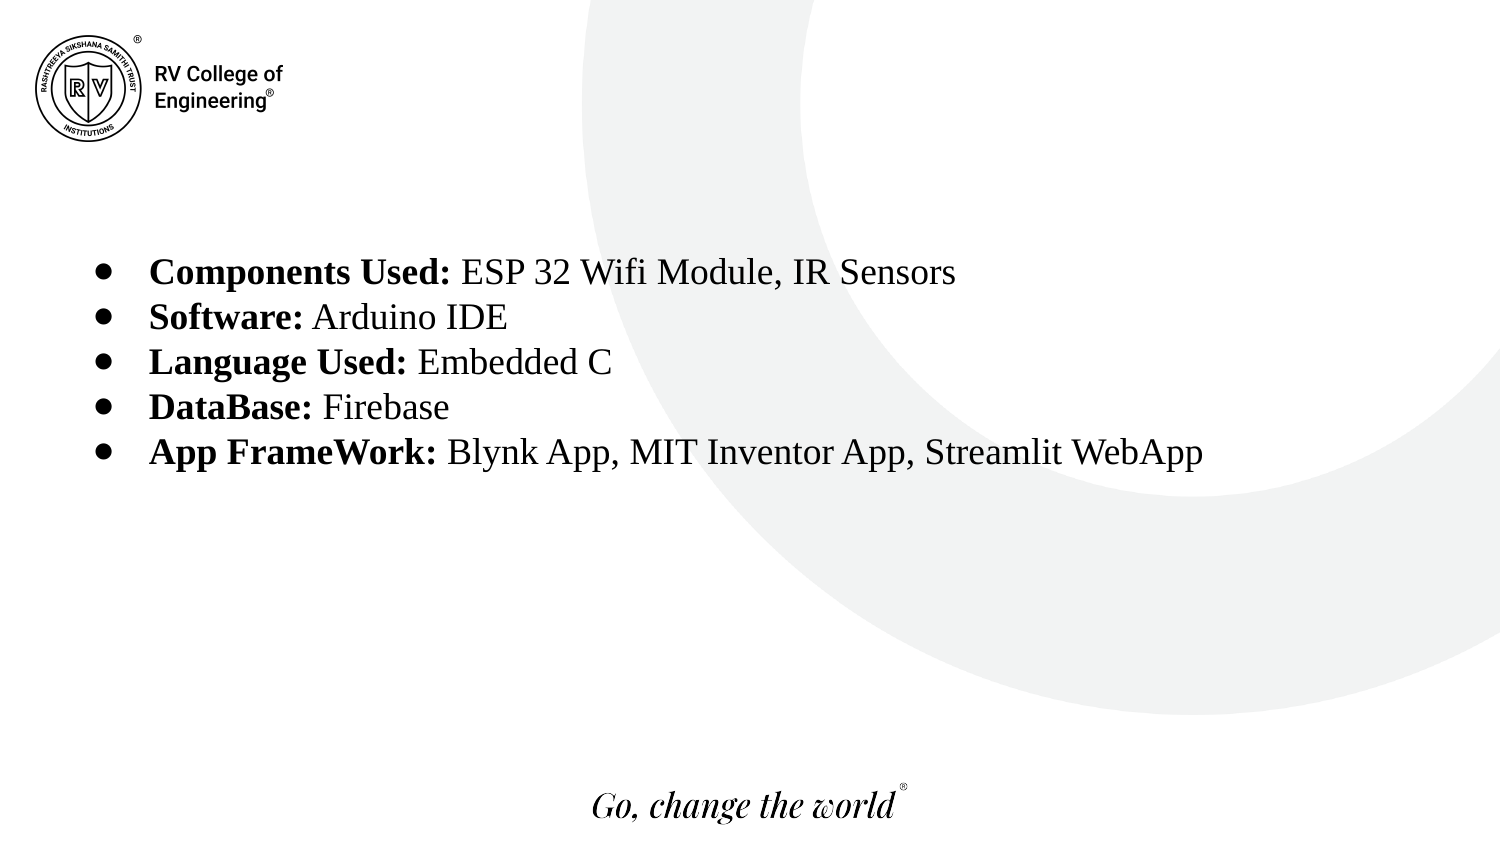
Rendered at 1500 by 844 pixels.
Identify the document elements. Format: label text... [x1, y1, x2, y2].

text_box Components Used: ESP 32 Wifi Module, IR Sensors Software: Arduino IDE Language Used: Embedded C DataBase: Firebase App FrameWork: Blynk App, MIT Inventor App, Streamlit WebApp [58, 232, 1442, 762]
picture [0, 0, 1500, 844]
